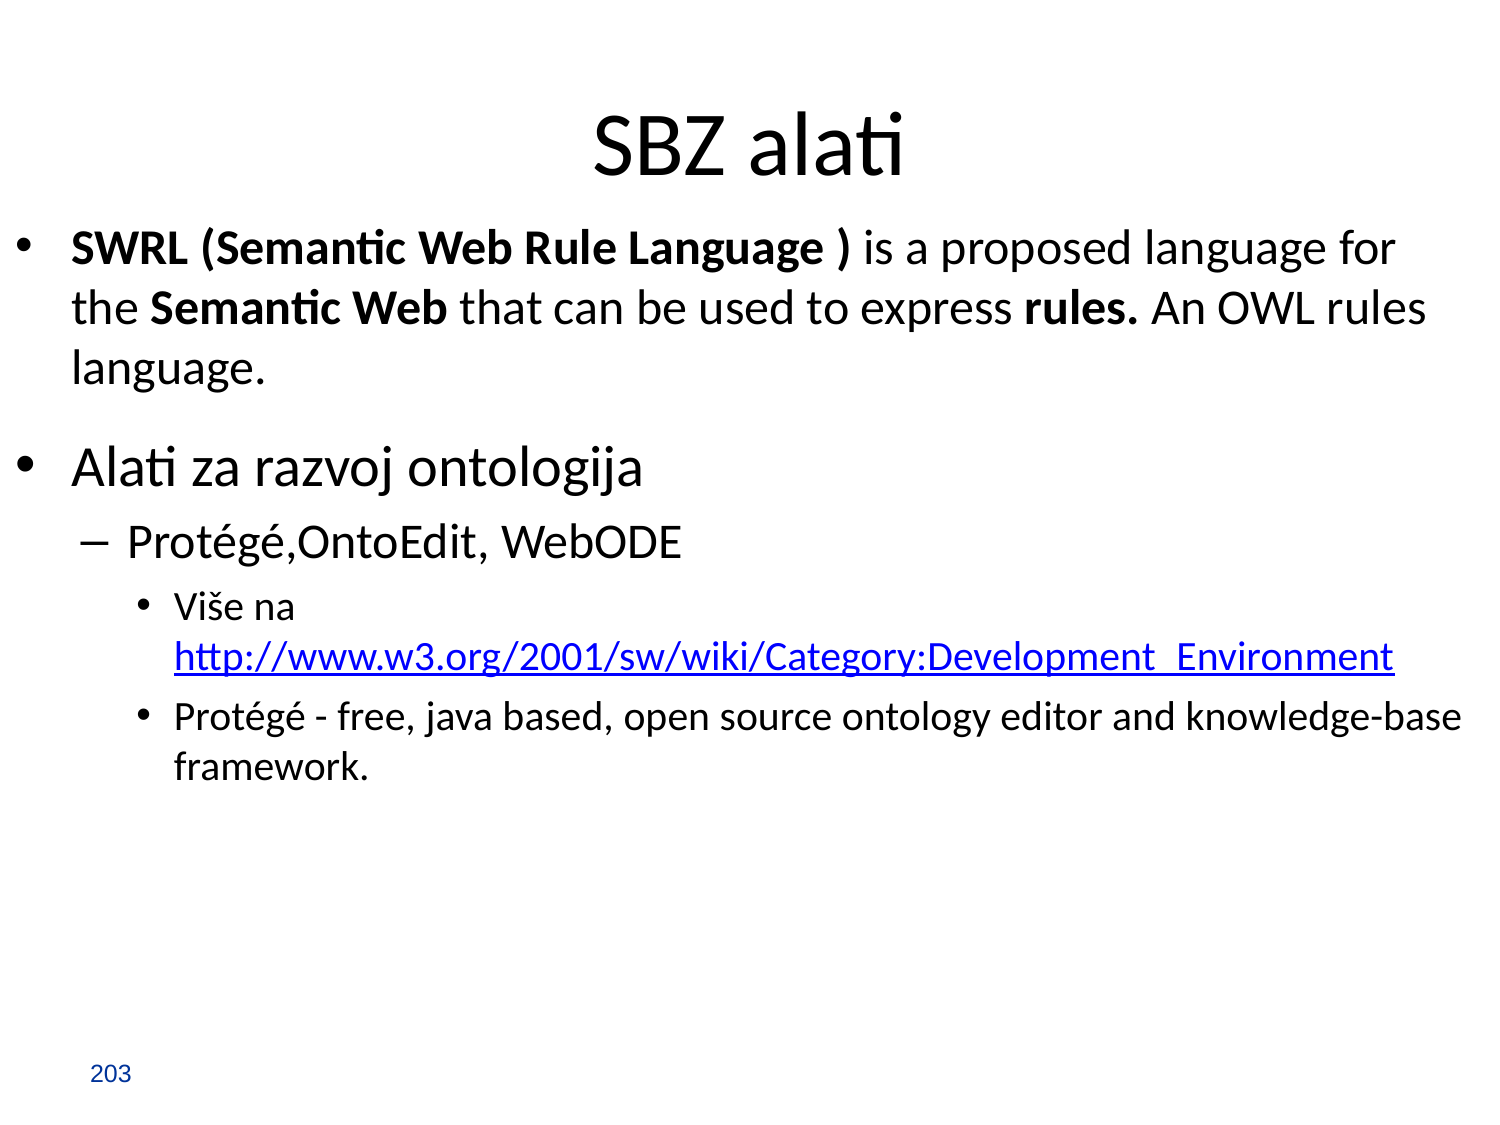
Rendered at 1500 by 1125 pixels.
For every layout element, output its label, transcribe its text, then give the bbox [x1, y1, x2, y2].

list SWRL (Semantic Web Rule Language ) is a proposed language for the Semantic Web that can be used to express rules. An OWL rules language. Alati za razvoj ontologija Protégé,OntoEdit, WebODE Više na http://www.w3.org/2001/sw/wiki/Category:Development_Environment Protégé - free, java based, open source ontology editor and knowledge-base framework. [0, 206, 1500, 1125]
title SBZ alati [75, 45, 1425, 206]
